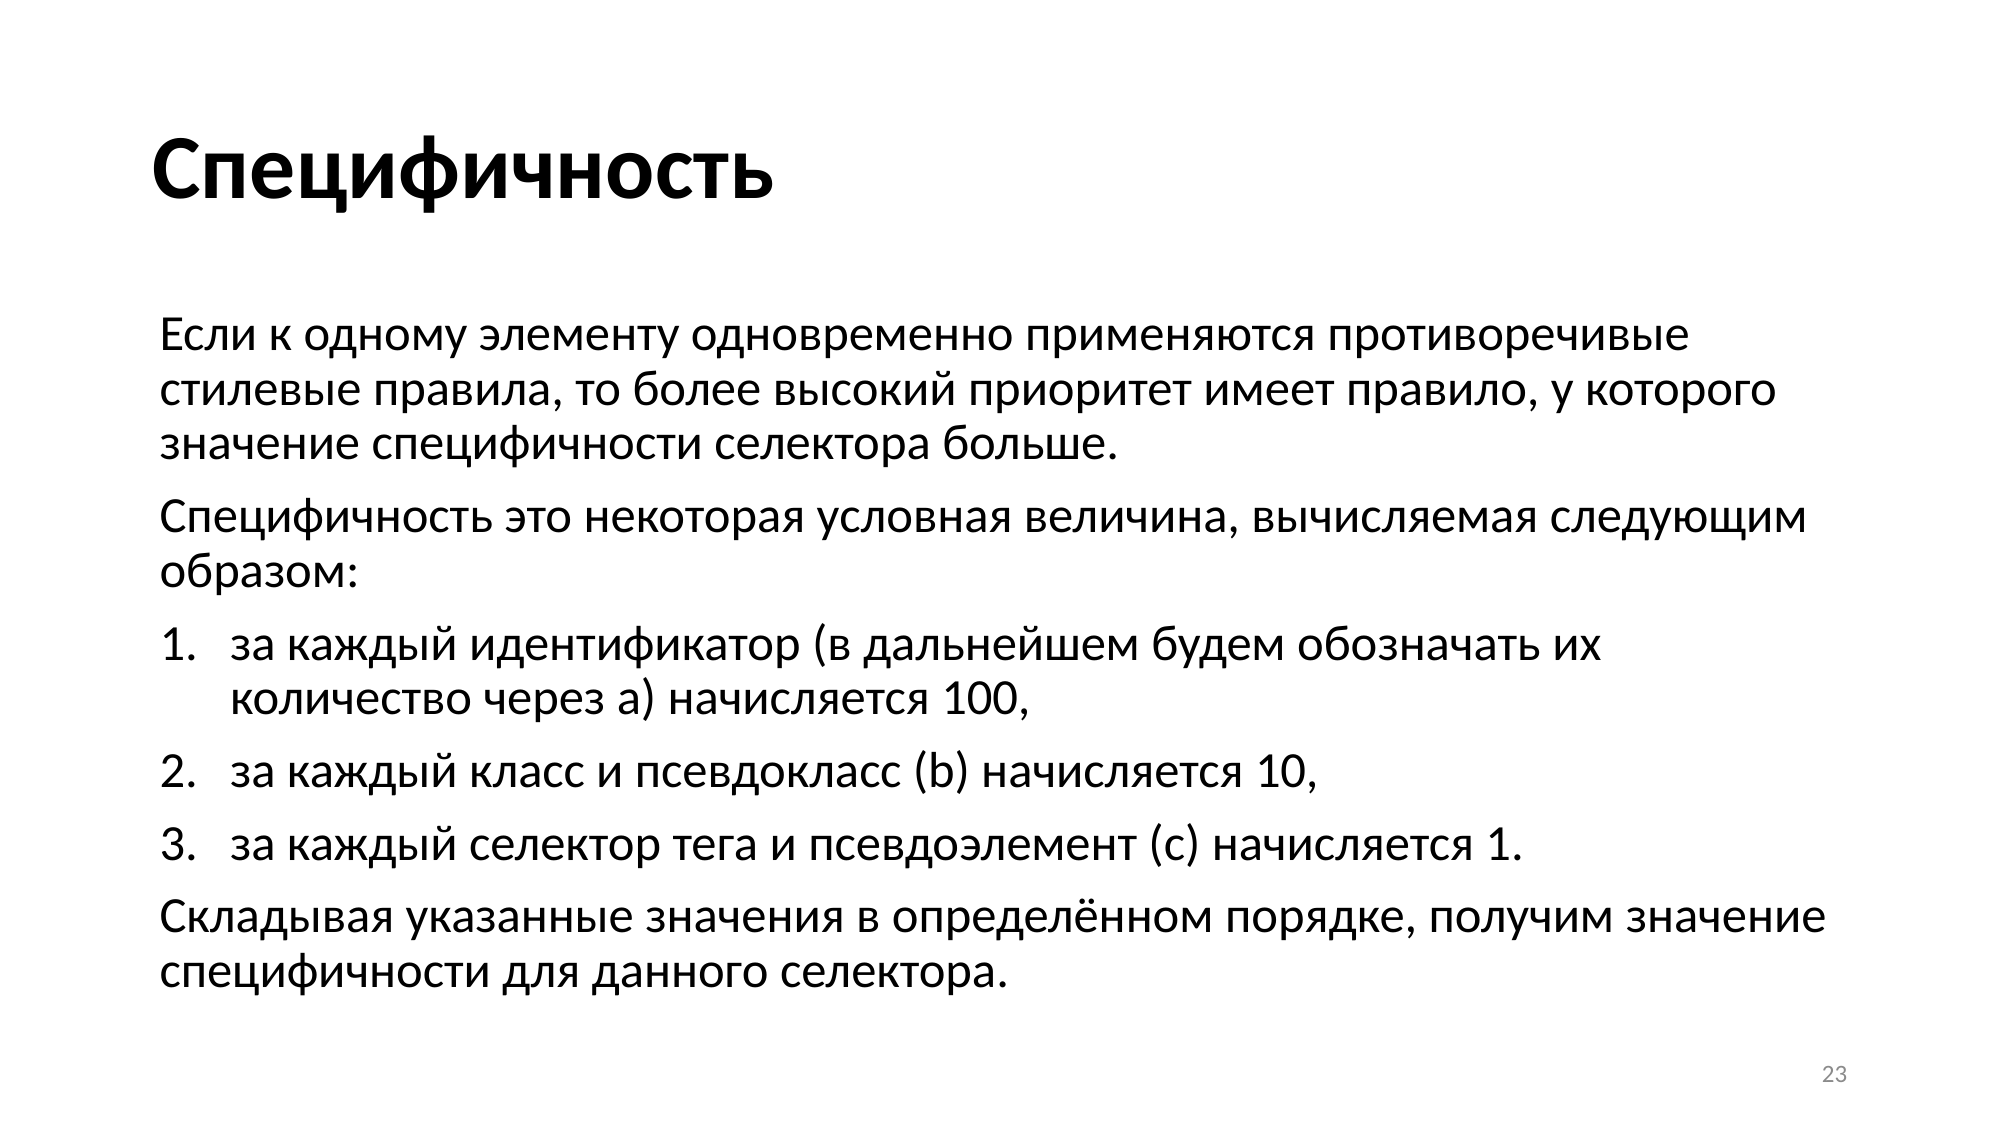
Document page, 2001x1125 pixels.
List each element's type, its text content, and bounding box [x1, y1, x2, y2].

title Специфичность [137, 59, 1863, 278]
slide_number 23 [1412, 1042, 1863, 1103]
list Если к одному элементу одновременно применяются противоречивые стилевые правила, то более высокий приоритет имеет правило, у которого значение специфичности селектора больше. Специфичность это некоторая условная величина, вычисляемая следующим образом: за каждый идентификатор (в дальнейшем будем обозначать их количество через a) начисляется 100, за каждый класс и псевдокласс (b) начисляется 10, за каждый селектор тега и псевдоэлемент (c) начисляется 1. Складывая указанные значения в определённом порядке, получим значение специфичности для данного селектора. [137, 299, 1863, 1014]
